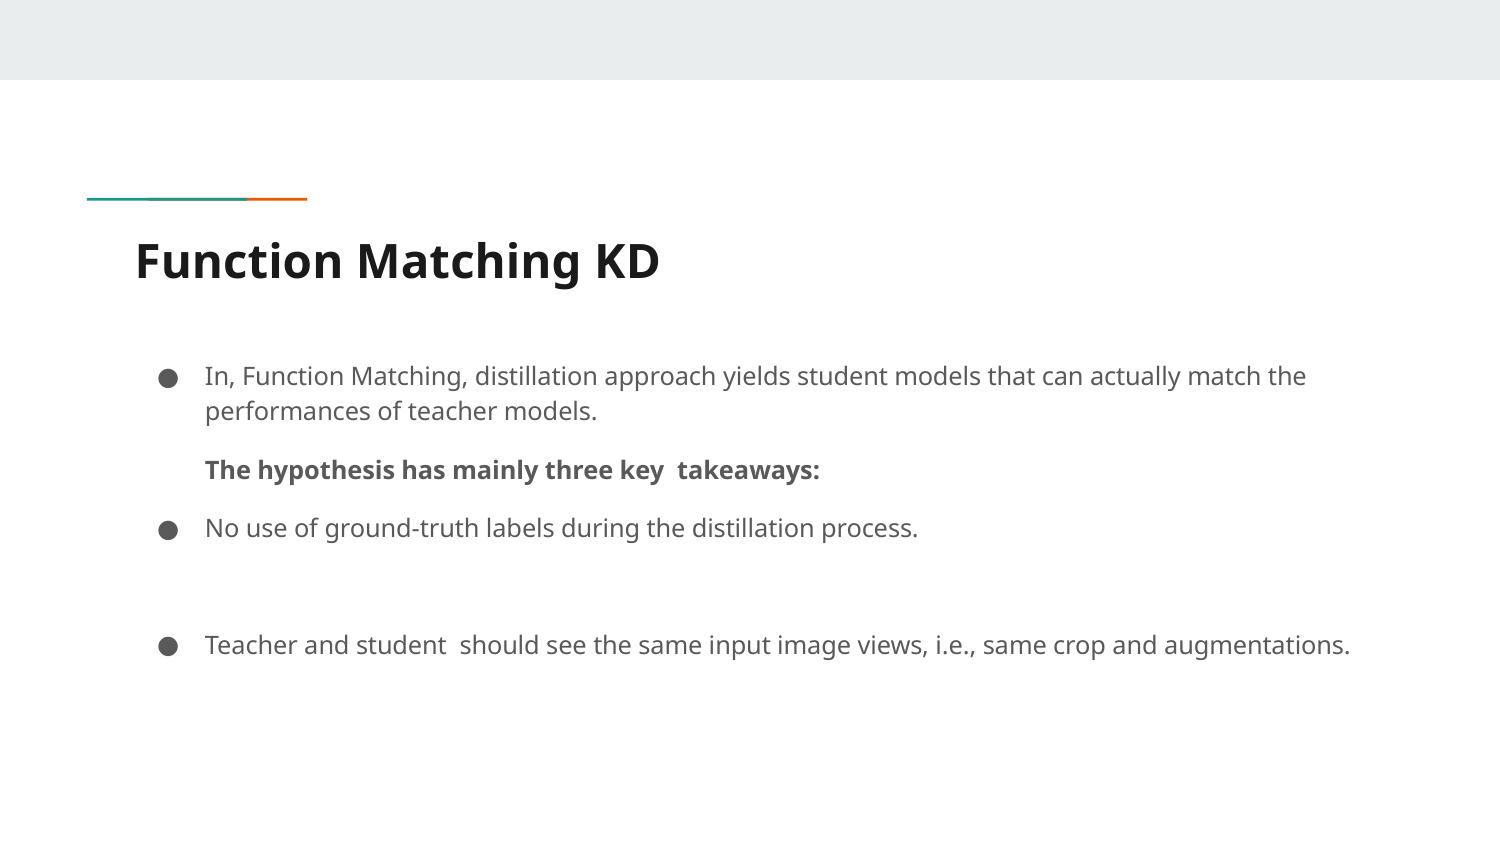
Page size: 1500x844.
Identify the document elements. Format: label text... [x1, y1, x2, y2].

list In, Function Matching, distillation approach yields student models that can actually match the performances of teacher models. The hypothesis has mainly three key takeaways: No use of ground-truth labels during the distillation process. Teacher and student should see the same input image views, i.e., same crop and augmentations. [119, 341, 1381, 712]
title Function Matching KD [119, 216, 1381, 305]
